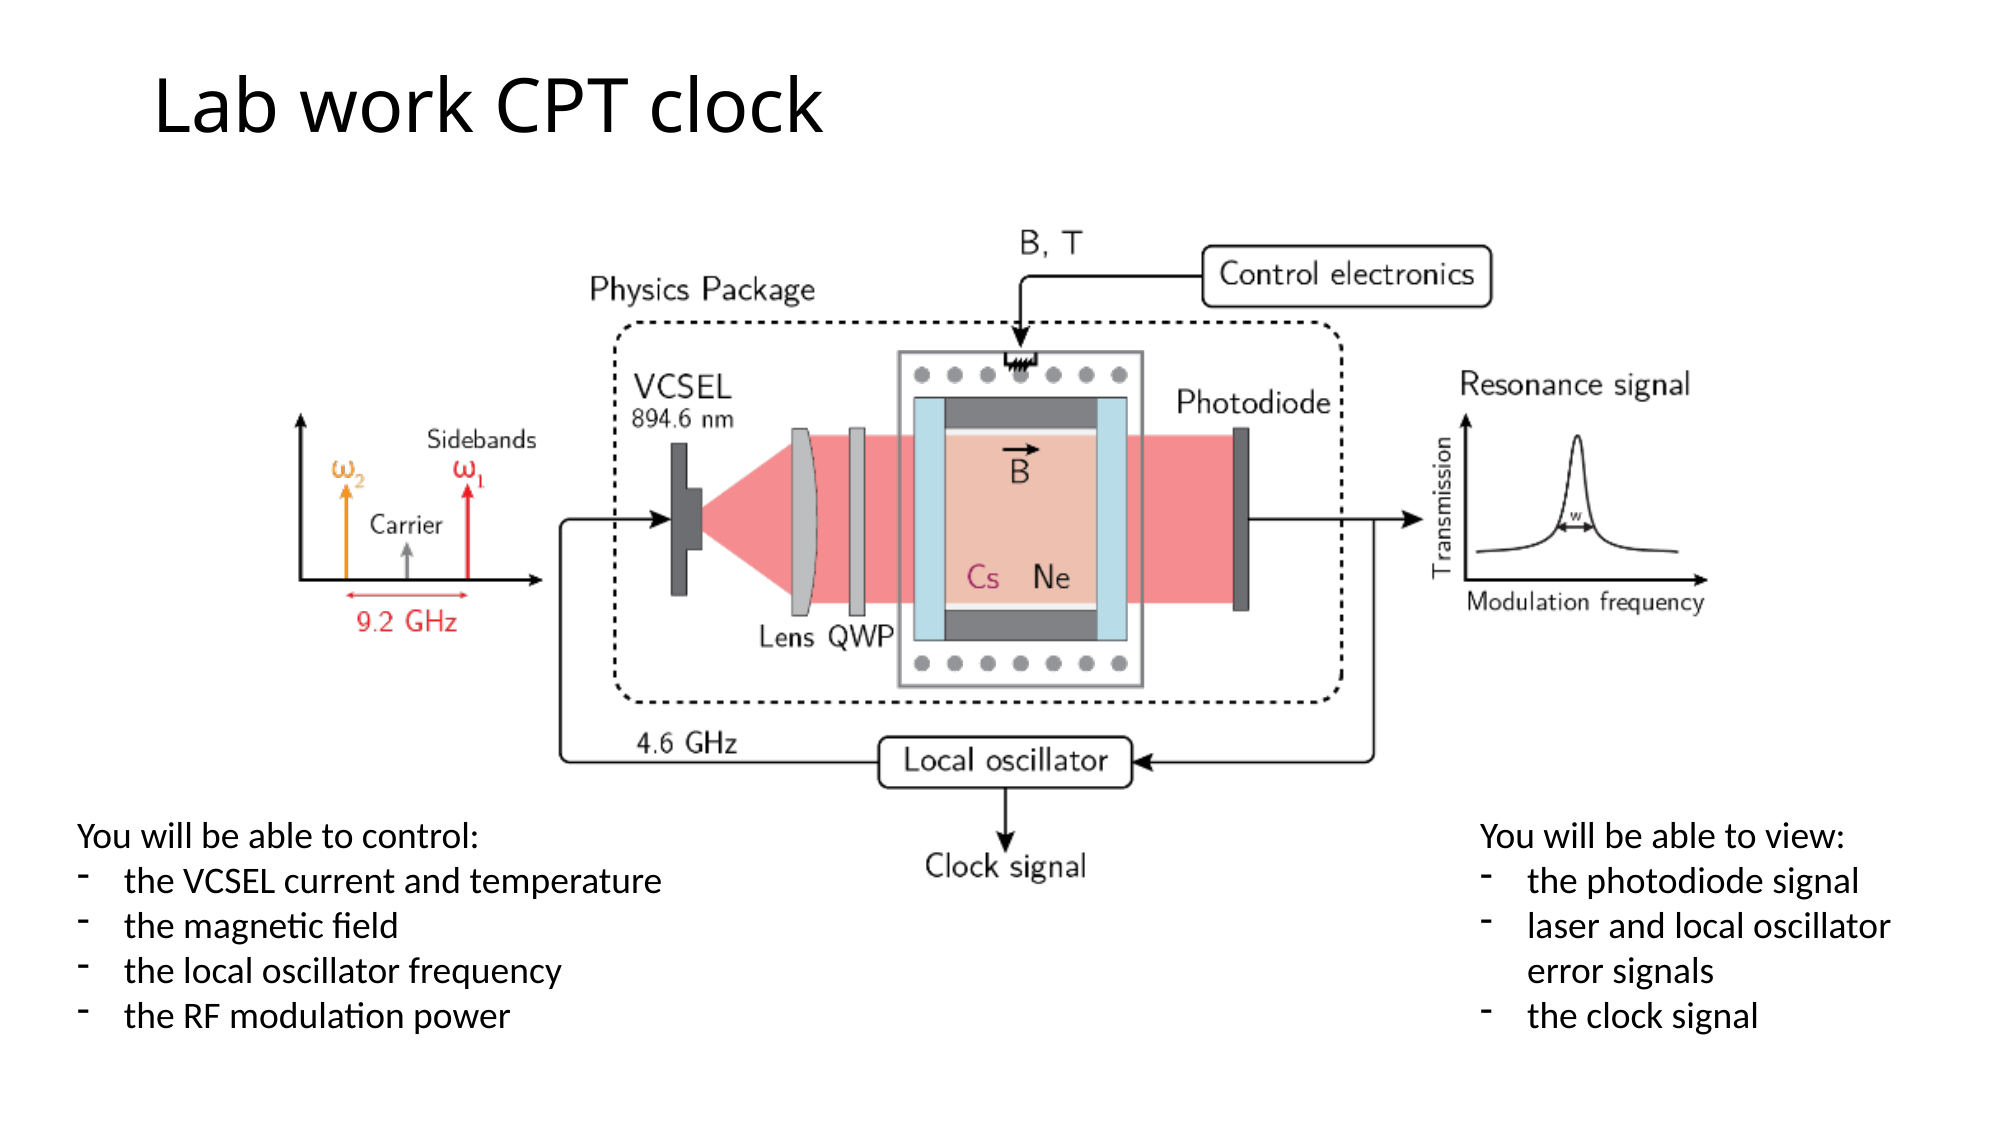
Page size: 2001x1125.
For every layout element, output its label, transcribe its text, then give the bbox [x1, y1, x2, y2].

picture [274, 217, 1726, 899]
text_box Lab work CPT clock [137, 0, 1863, 218]
text_box You will be able to control: the VCSEL current and temperature the magnetic field the local oscillator frequency the RF modulation power [62, 803, 678, 1044]
text_box You will be able to view: the photodiode signal laser and local oscillator error signals the clock signal [1465, 803, 1986, 1044]
